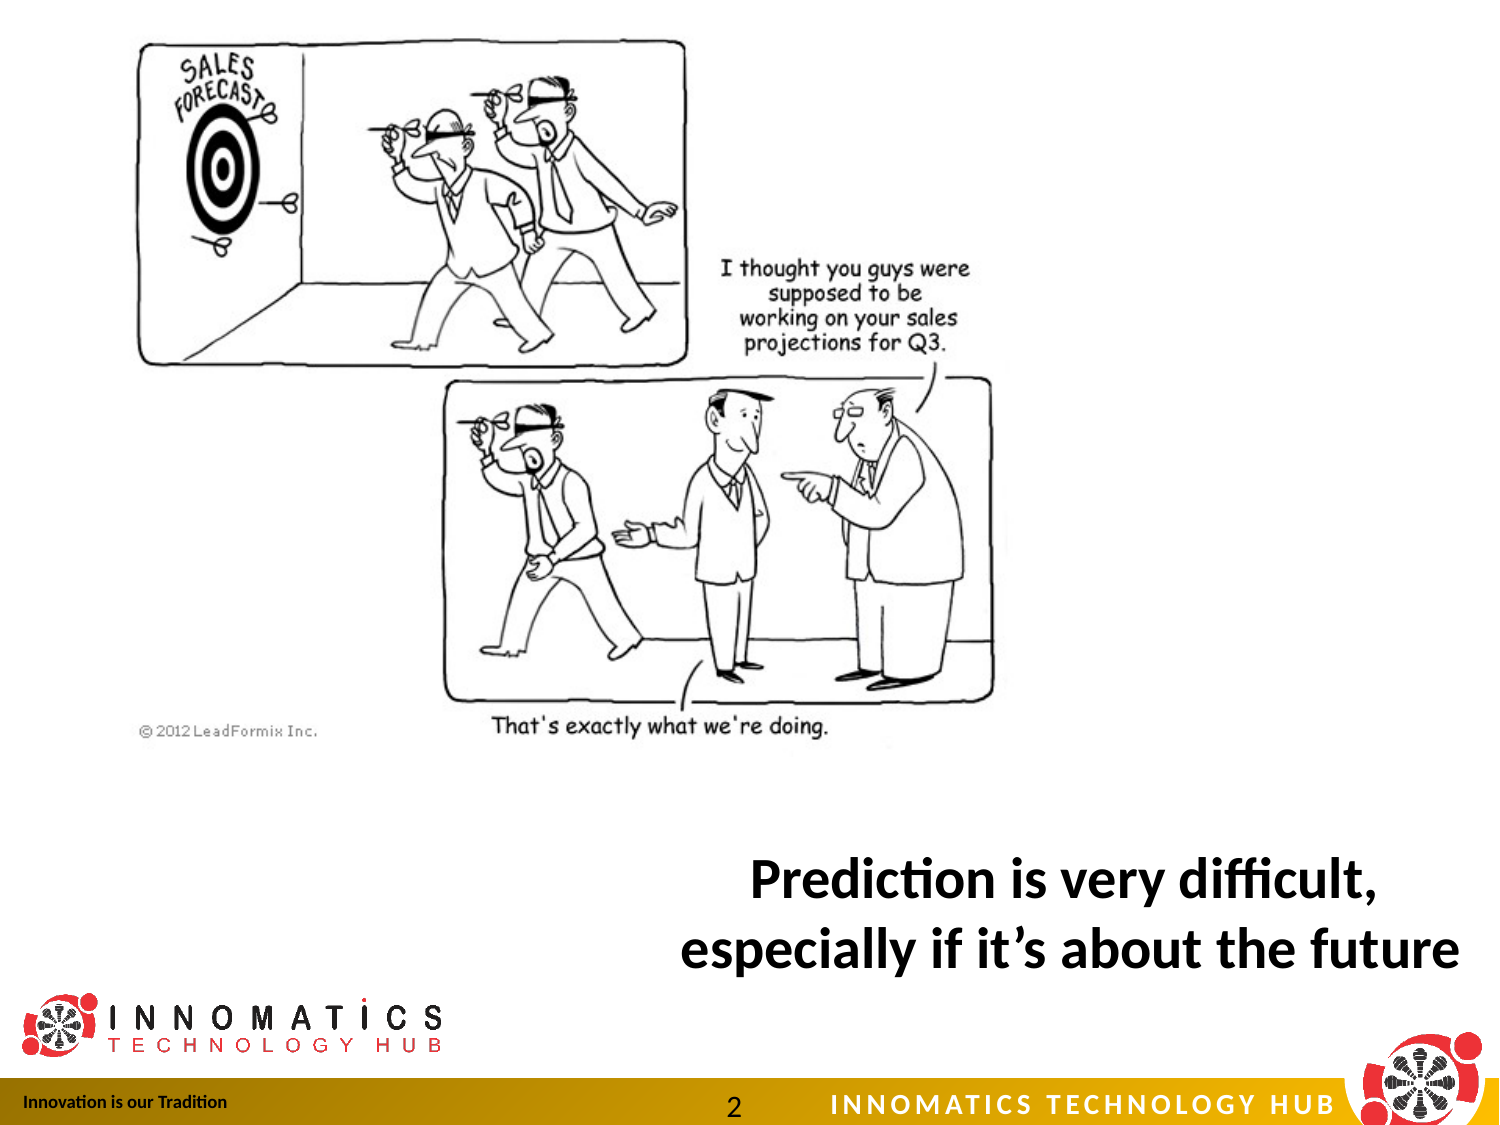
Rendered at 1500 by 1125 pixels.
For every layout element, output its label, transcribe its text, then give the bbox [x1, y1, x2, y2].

picture [22, 993, 441, 1057]
text_box [118, 23, 1014, 757]
picture [1360, 1032, 1484, 1125]
text_box Prediction is very difficult, especially if it’s about the future [665, 832, 1477, 988]
